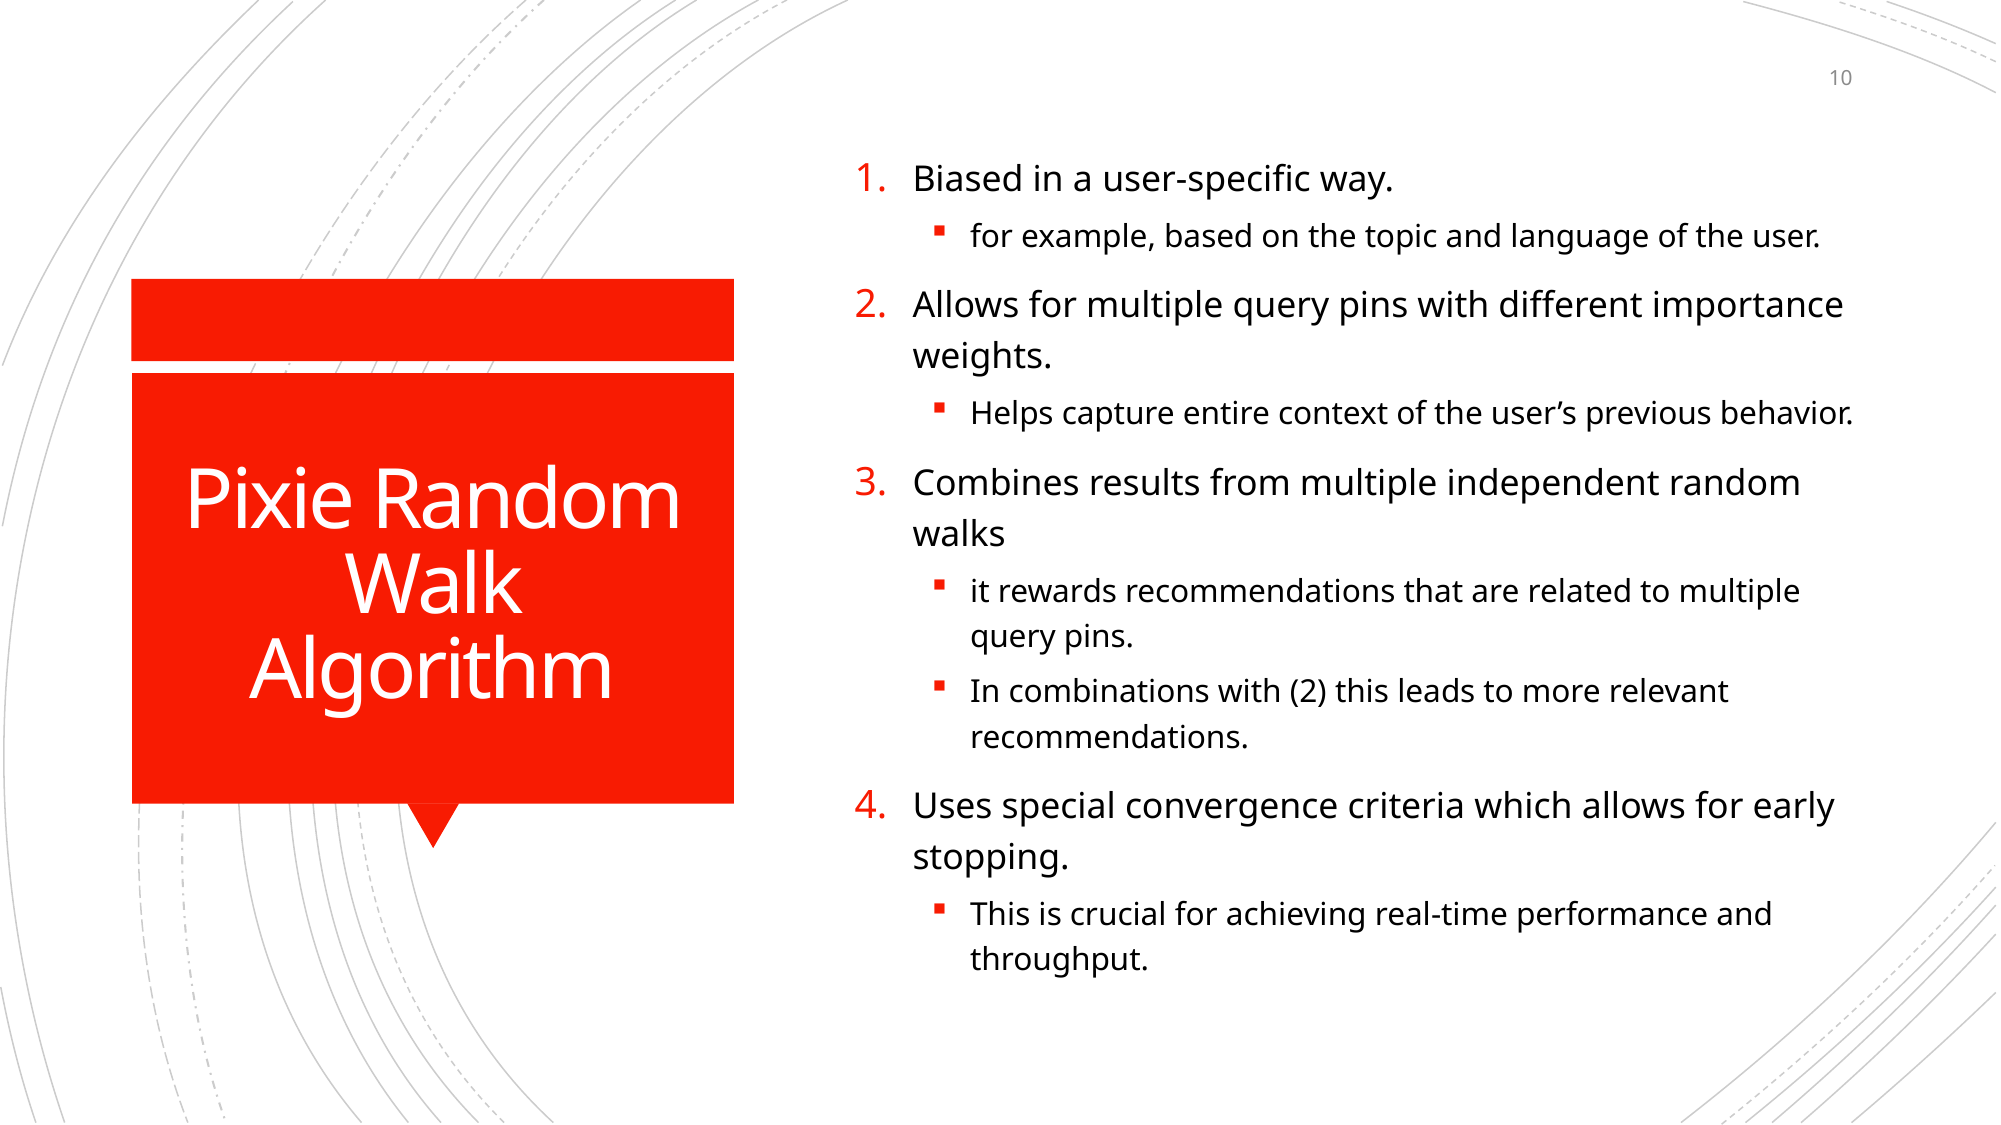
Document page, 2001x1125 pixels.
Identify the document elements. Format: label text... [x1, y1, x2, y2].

slide_number 10 [1717, 52, 1868, 105]
title Pixie Random Walk Algorithm [145, 386, 720, 789]
list Biased in a user-specific way. for example, based on the topic and language of the user. Allows for multiple query pins with different importance weights. Helps capture entire context of the user’s previous behavior. Combines results from multiple independent random walks it rewards recommendations that are related to multiple query pins. In combinations with (2) this leads to more relevant recommendations. Uses special convergence criteria which allows for early stopping. This is crucial for achieving real-time performance and throughput. [839, 131, 1871, 993]
